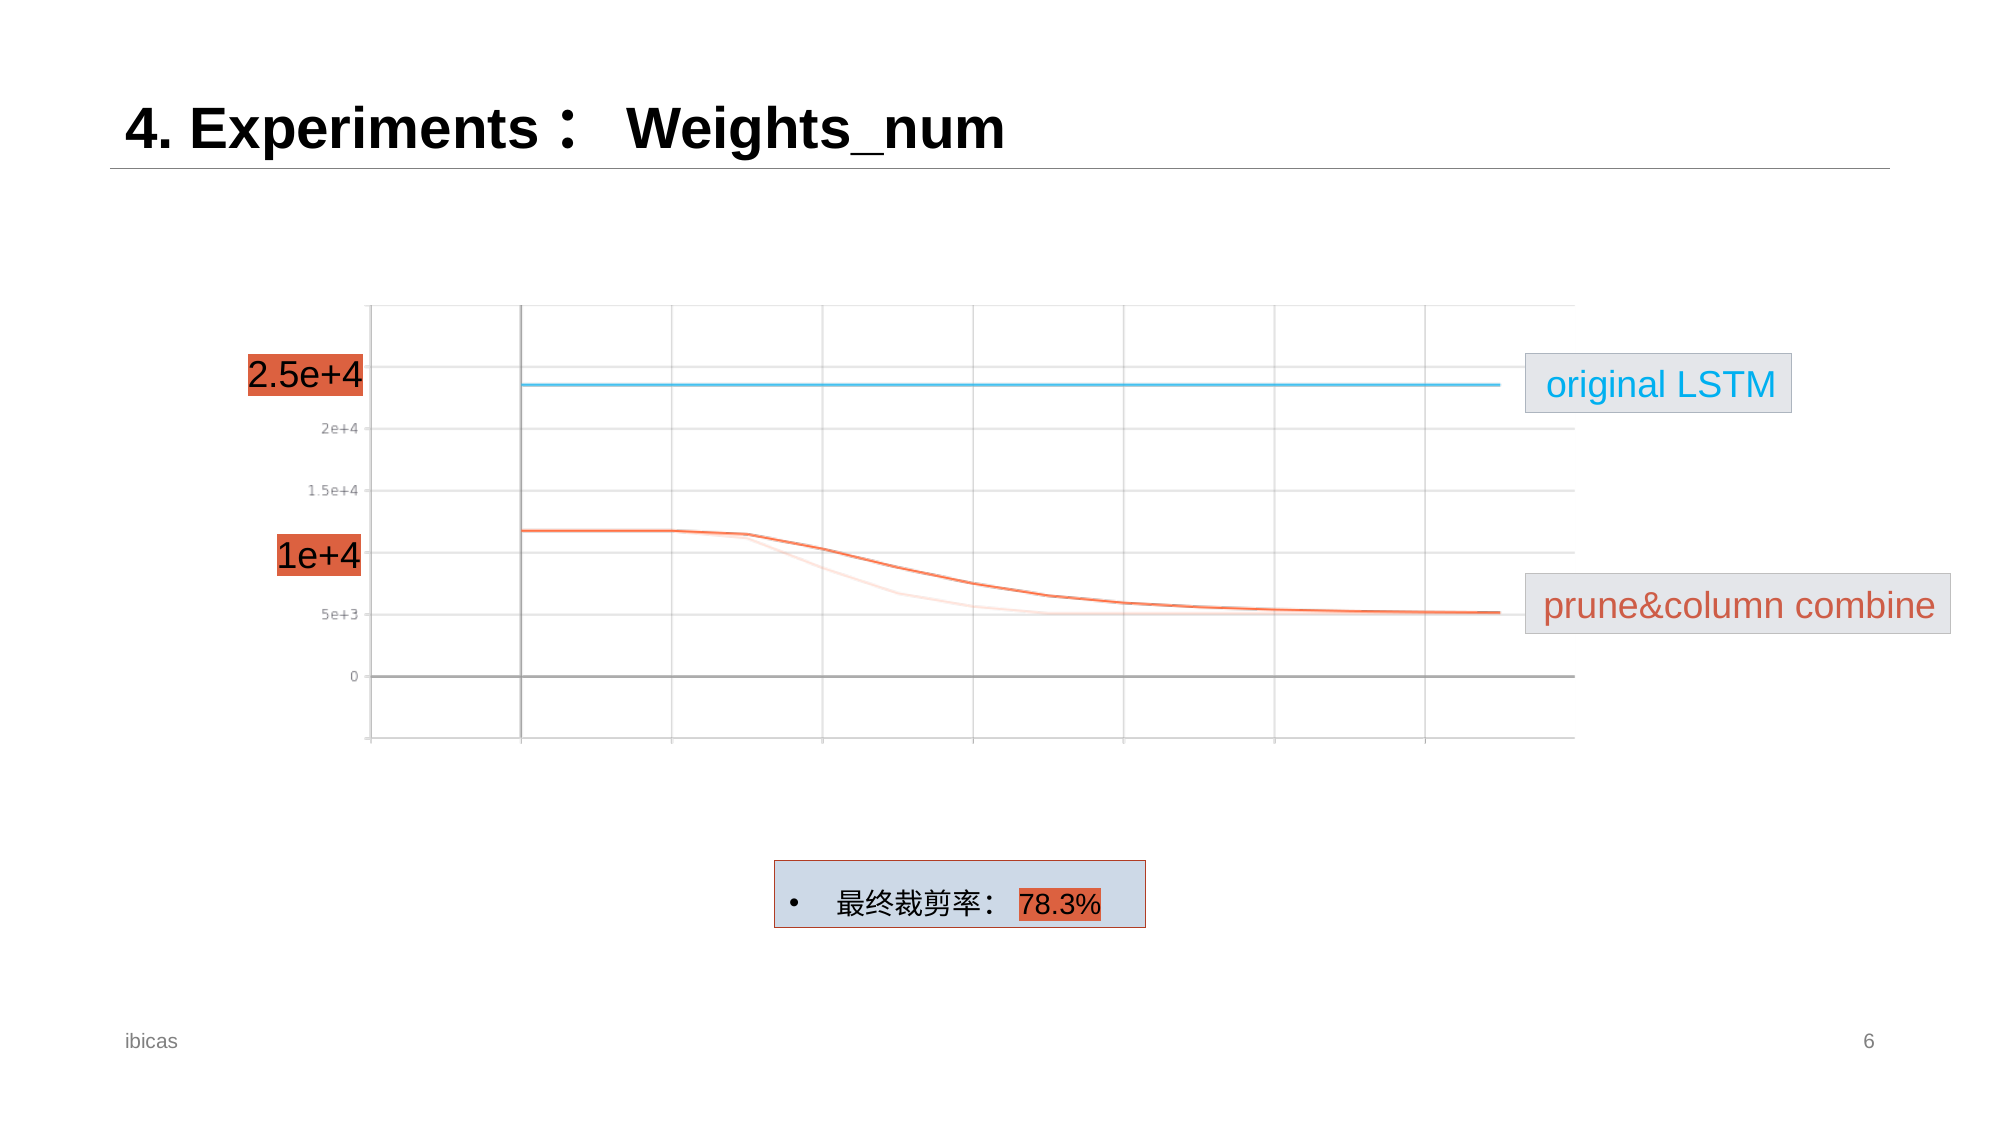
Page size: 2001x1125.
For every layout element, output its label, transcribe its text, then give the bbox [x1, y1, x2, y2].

text_box original LSTM [1576, 353, 1792, 413]
text_box 最终裁剪率：78.3% [774, 860, 1146, 928]
text_box prune&column combine [1576, 573, 1951, 634]
footer ibicas [109, 1023, 790, 1058]
text_box 1e+4 [261, 523, 288, 583]
text_box 2.5e+4 [232, 342, 288, 403]
slide_number 6 [1412, 1023, 1890, 1058]
picture [288, 305, 1576, 765]
title 4. Experiments：Weights_num [109, 0, 1890, 169]
